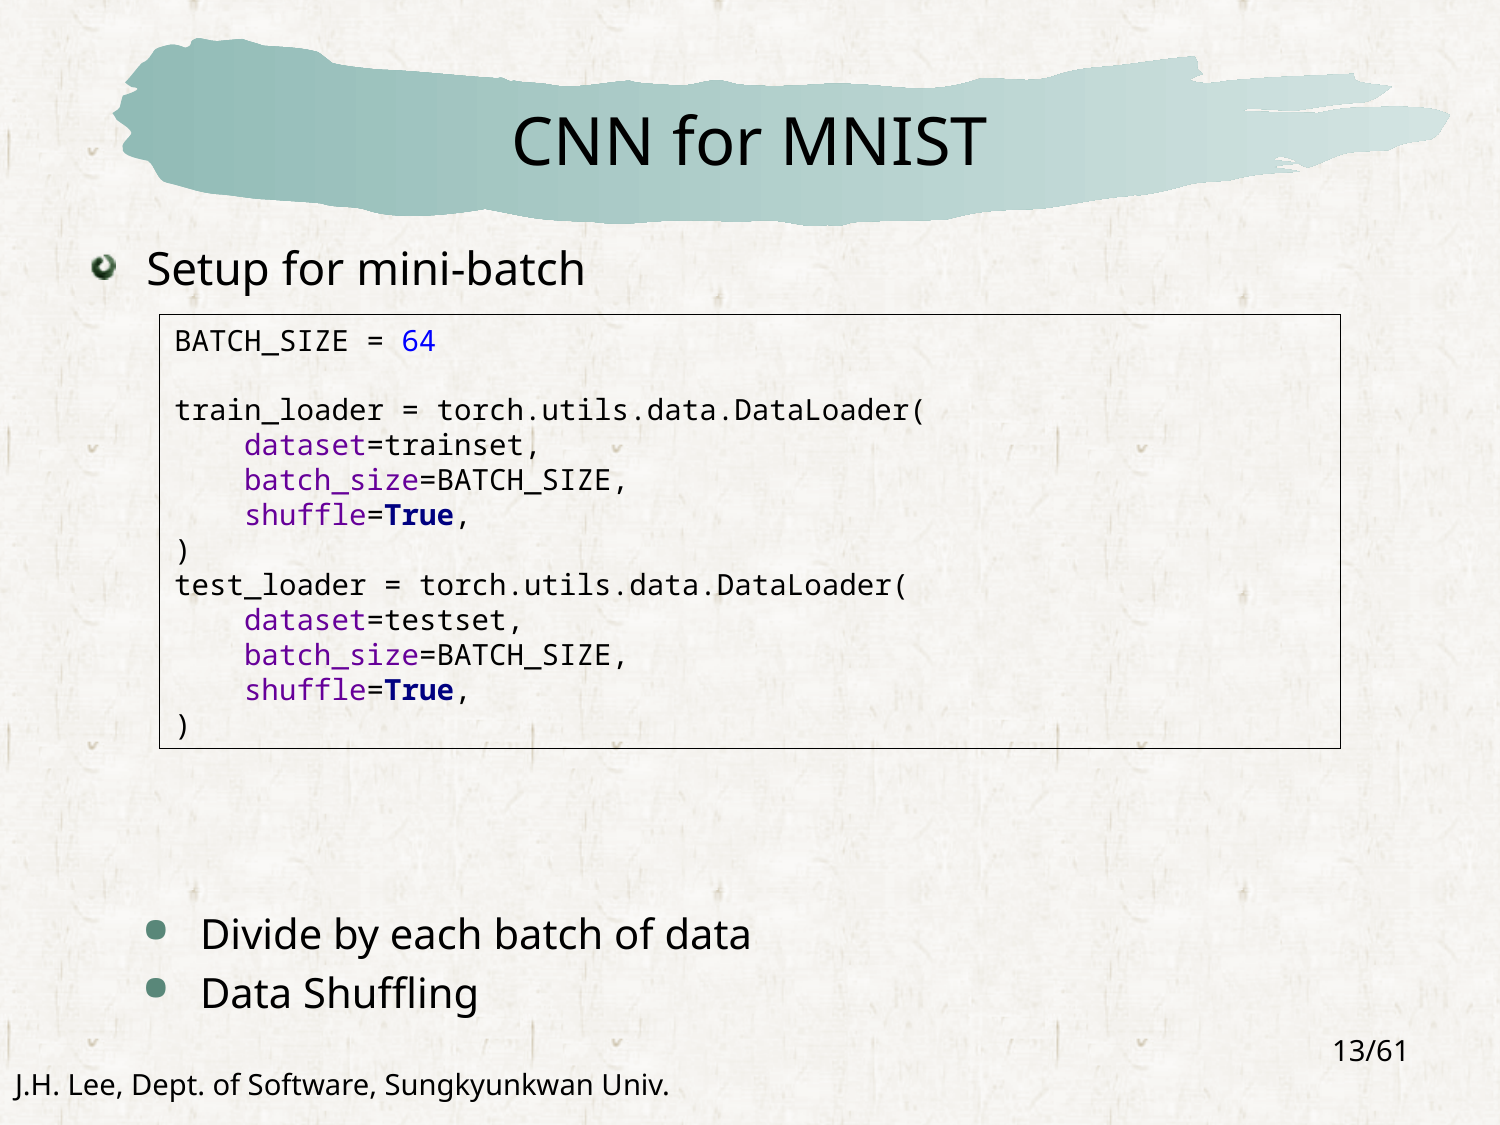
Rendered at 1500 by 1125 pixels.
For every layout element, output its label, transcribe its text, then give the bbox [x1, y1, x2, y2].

title CNN for MNIST [75, 45, 1425, 231]
text_box BATCH_SIZE = 64 train_loader = torch.utils.data.DataLoader( dataset=trainset, batch_size=BATCH_SIZE, shuffle=True, ) test_loader = torch.utils.data.DataLoader( dataset=testset, batch_size=BATCH_SIZE, shuffle=True, ) [159, 314, 1341, 749]
picture [0, 0, 1500, 1125]
list Setup for mini-batch Divide by each batch of data Data Shuffling [75, 231, 1425, 1005]
footer J.H. Lee, Dept. of Software, Sungkyunkwan Univ. [0, 1058, 762, 1102]
slide_number 13/61 [1074, 1024, 1426, 1103]
